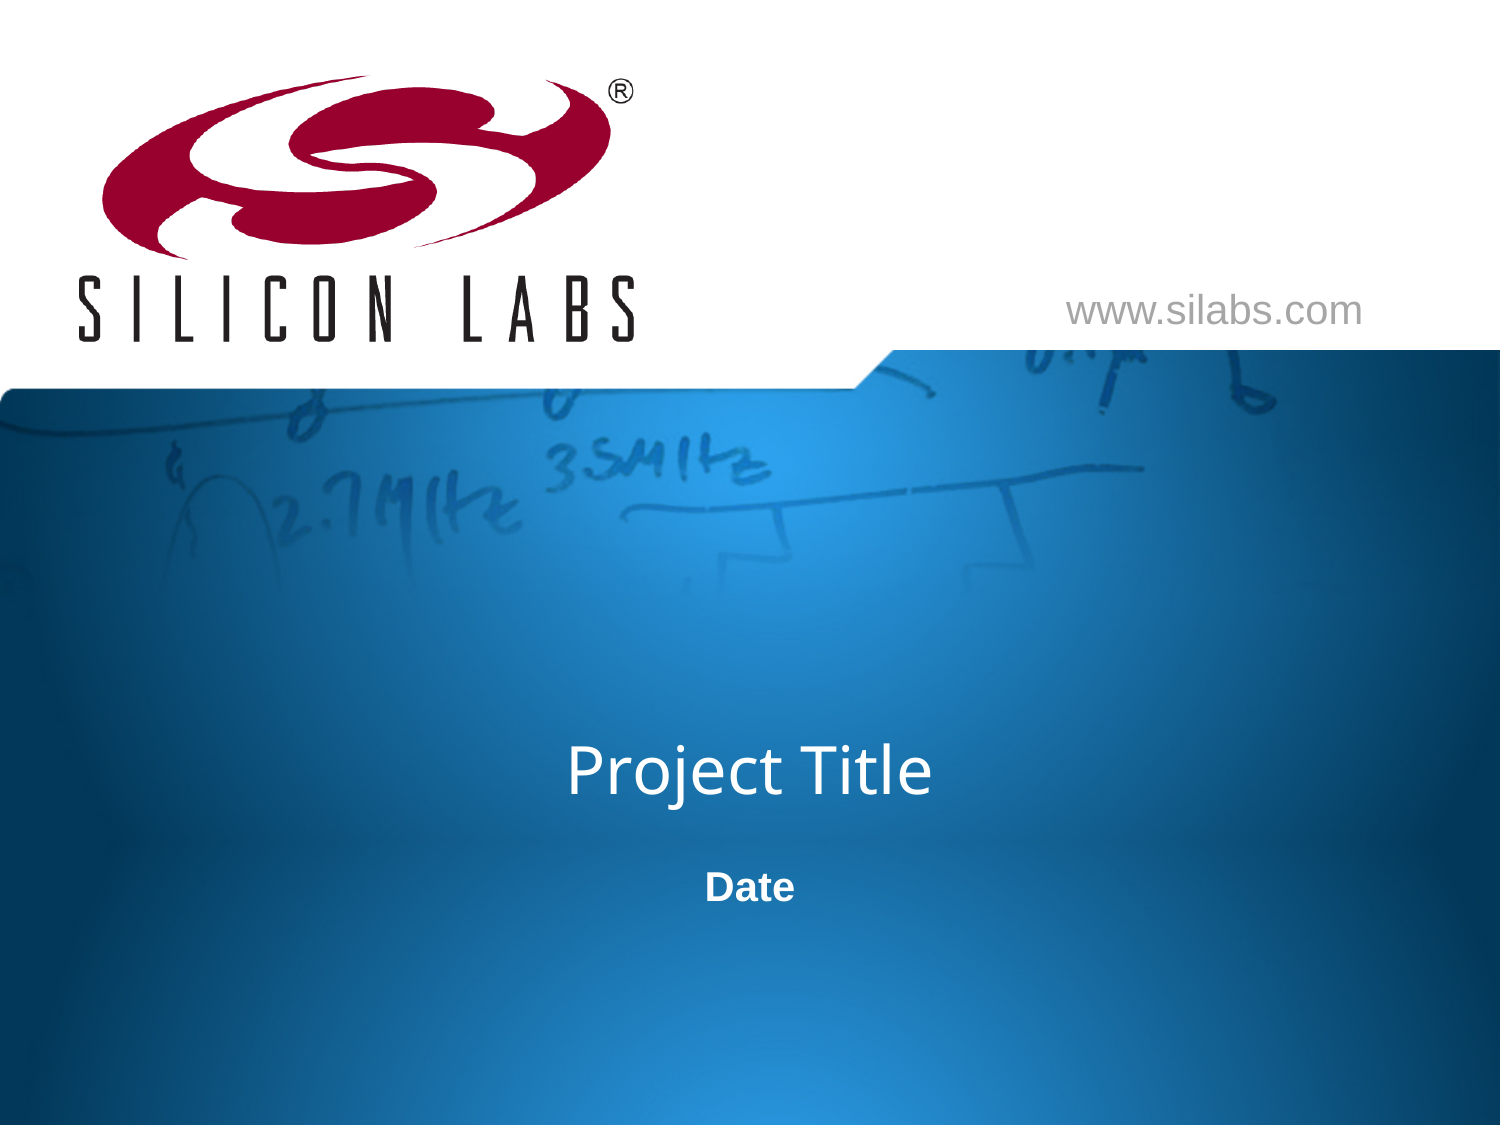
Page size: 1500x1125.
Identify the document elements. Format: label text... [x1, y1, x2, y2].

title Project Title [74, 640, 1426, 816]
picture [0, 62, 1500, 1125]
subtitle Date [75, 852, 1426, 1001]
